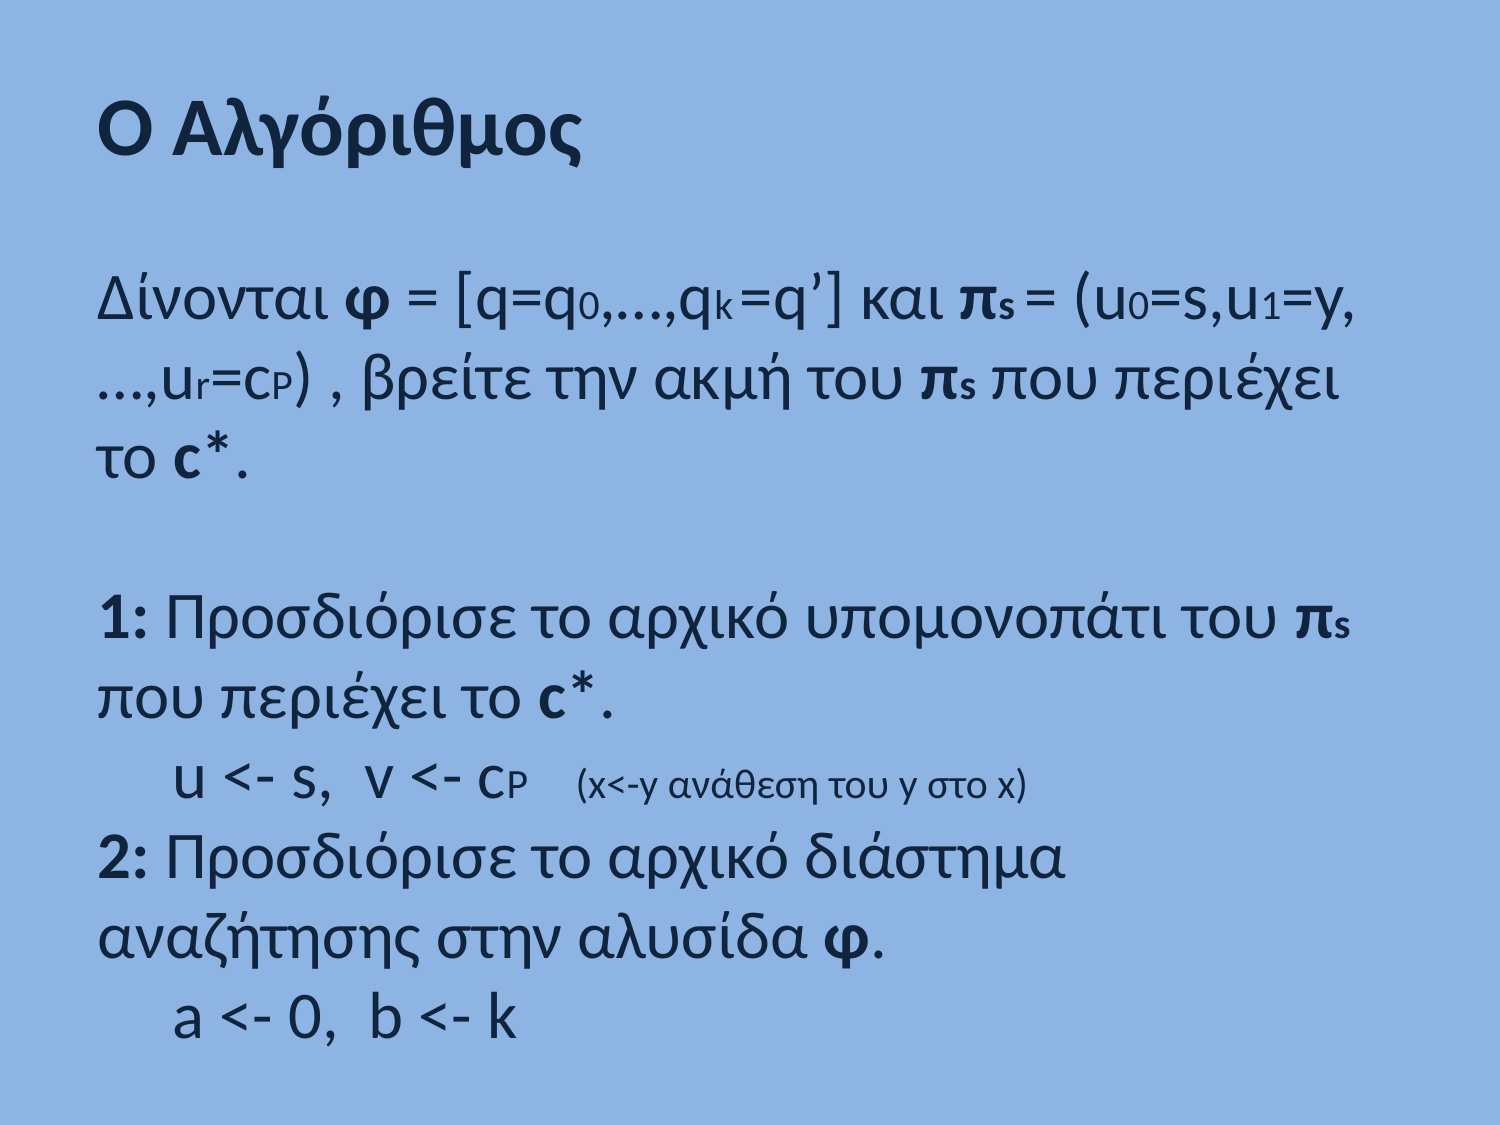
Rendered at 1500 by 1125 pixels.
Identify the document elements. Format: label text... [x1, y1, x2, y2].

text_box Ο Αλγόριθμος Δίνονται φ = [q=q0,…,qk =q’] και πs = (u0=s,u1=y,…,ur=cP) , βρείτε την ακμή του πs που περιέχει το c*. 1: Προσδιόρισε το αρχικό υπομονοπάτι του πs που περιέχει το c*. u <- s, v <- cP (x<-y ανάθεση του y στο x) 2: Προσδιόρισε το αρχικό διάστημα αναζήτησης στην αλυσίδα φ. a <- 0, b <- k [83, 65, 1383, 1060]
